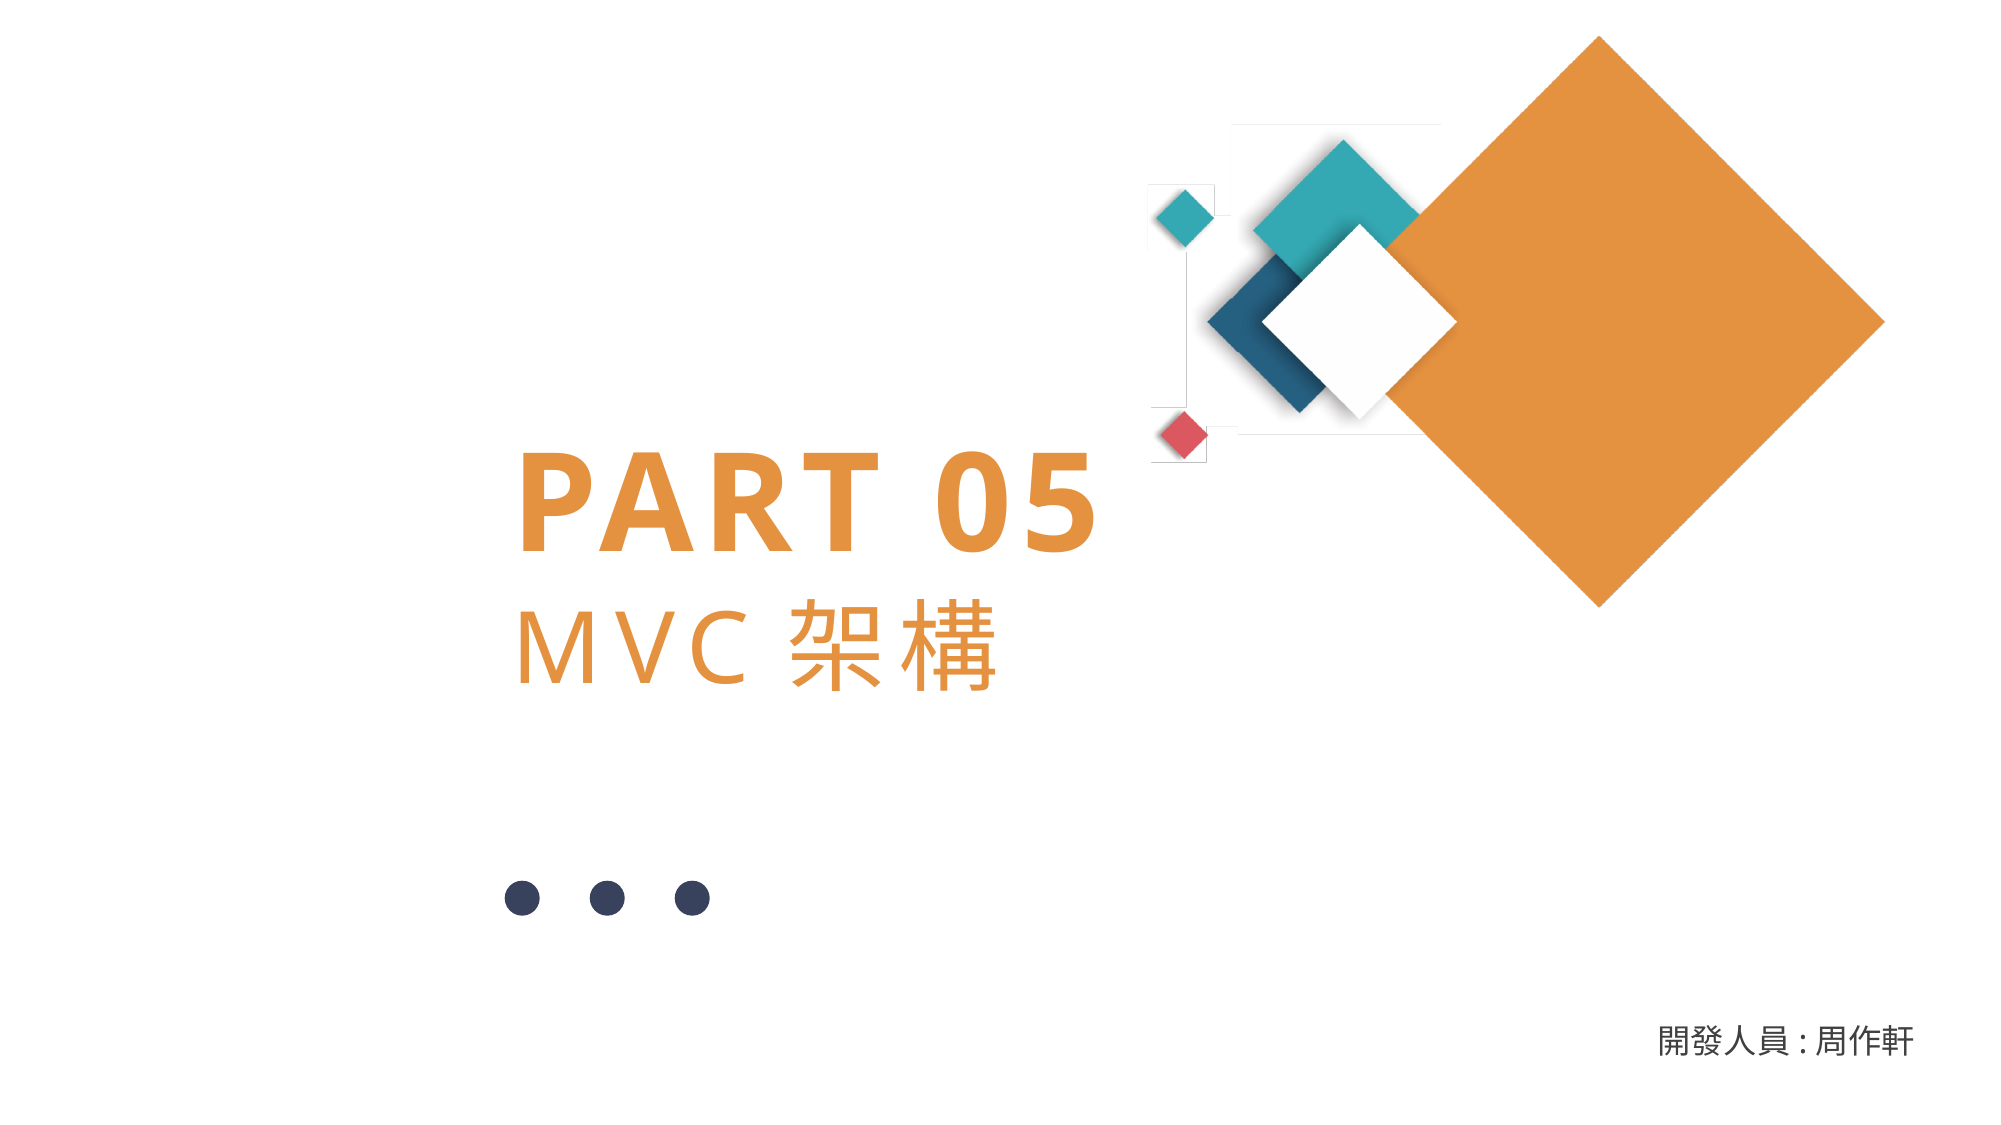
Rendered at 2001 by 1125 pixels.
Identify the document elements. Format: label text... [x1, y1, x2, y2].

picture [1144, 32, 1887, 611]
text_box 開發人員:周作軒 [1642, 1012, 2000, 1068]
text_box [504, 880, 710, 916]
text_box MVC架構 [497, 575, 1592, 711]
text_box PART 05 [497, 406, 1139, 575]
